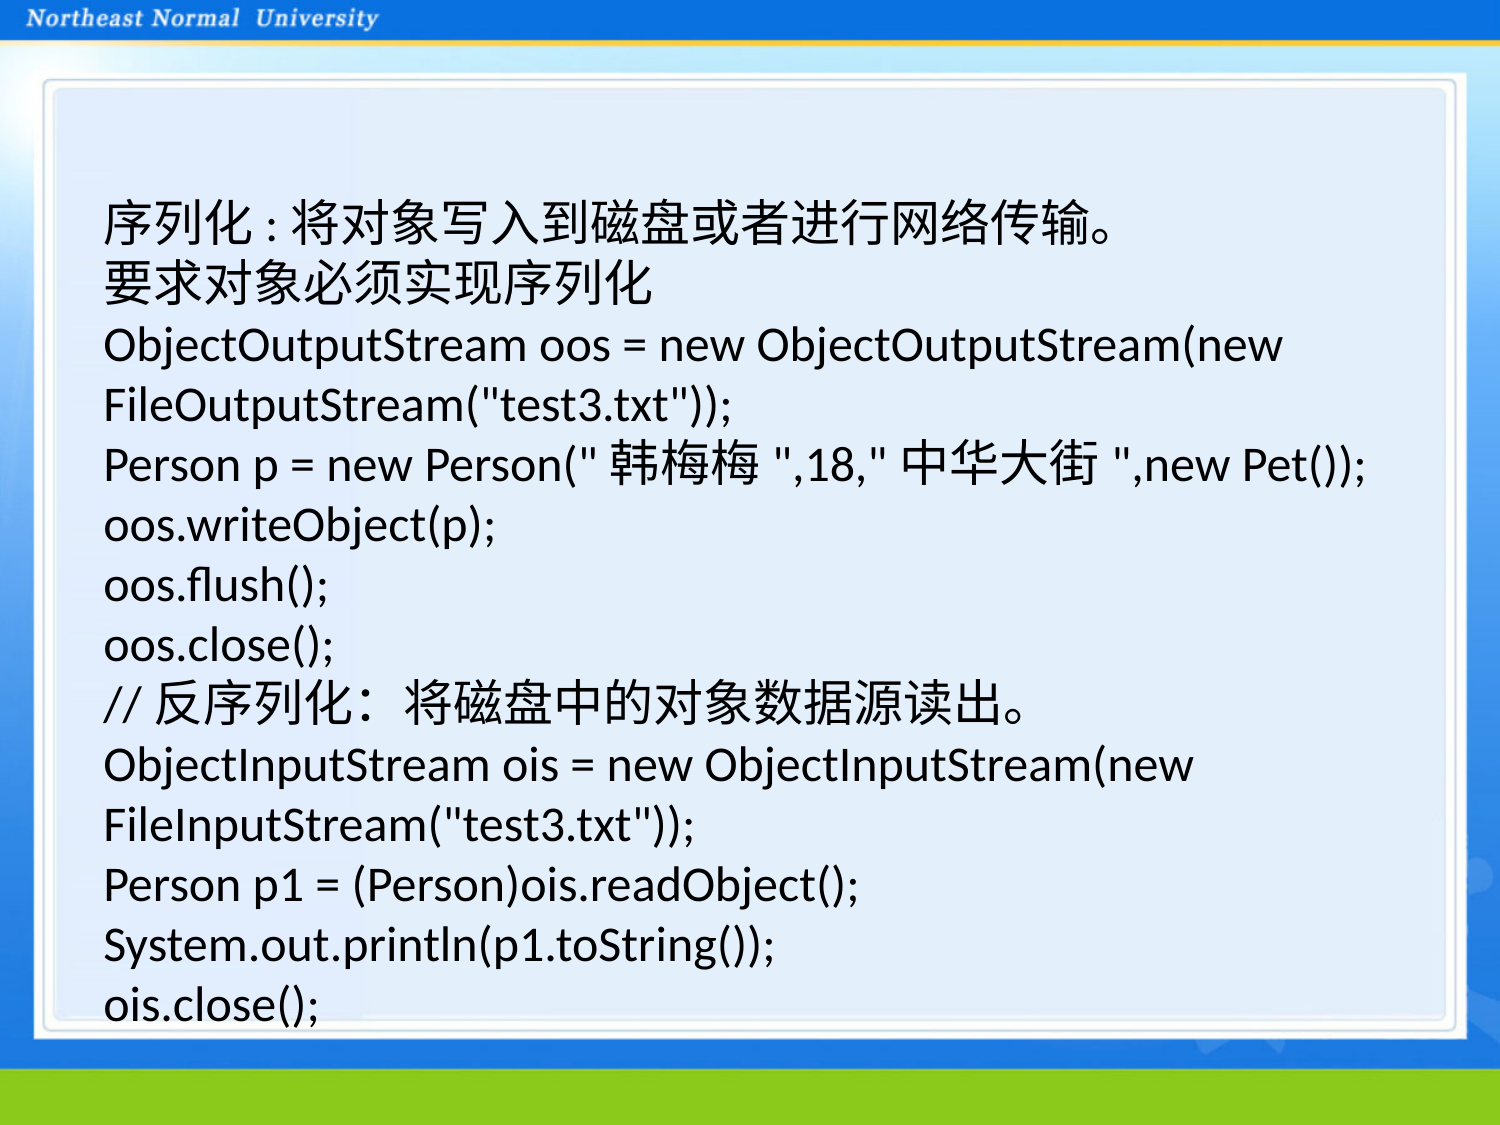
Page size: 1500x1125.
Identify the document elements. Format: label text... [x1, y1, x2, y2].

picture [0, 0, 1500, 1125]
text_box 序列化:将对象写入到磁盘或者进行网络传输。 要求对象必须实现序列化 ObjectOutputStream oos = new ObjectOutputStream(new FileOutputStream("test3.txt")); Person p = new Person("韩梅梅",18,"中华大街",new Pet()); oos.writeObject(p); oos.flush(); oos.close(); //反序列化：将磁盘中的对象数据源读出。 ObjectInputStream ois = new ObjectInputStream(new FileInputStream("test3.txt")); Person p1 = (Person)ois.readObject(); System.out.println(p1.toString()); ois.close(); [88, 184, 1483, 1040]
